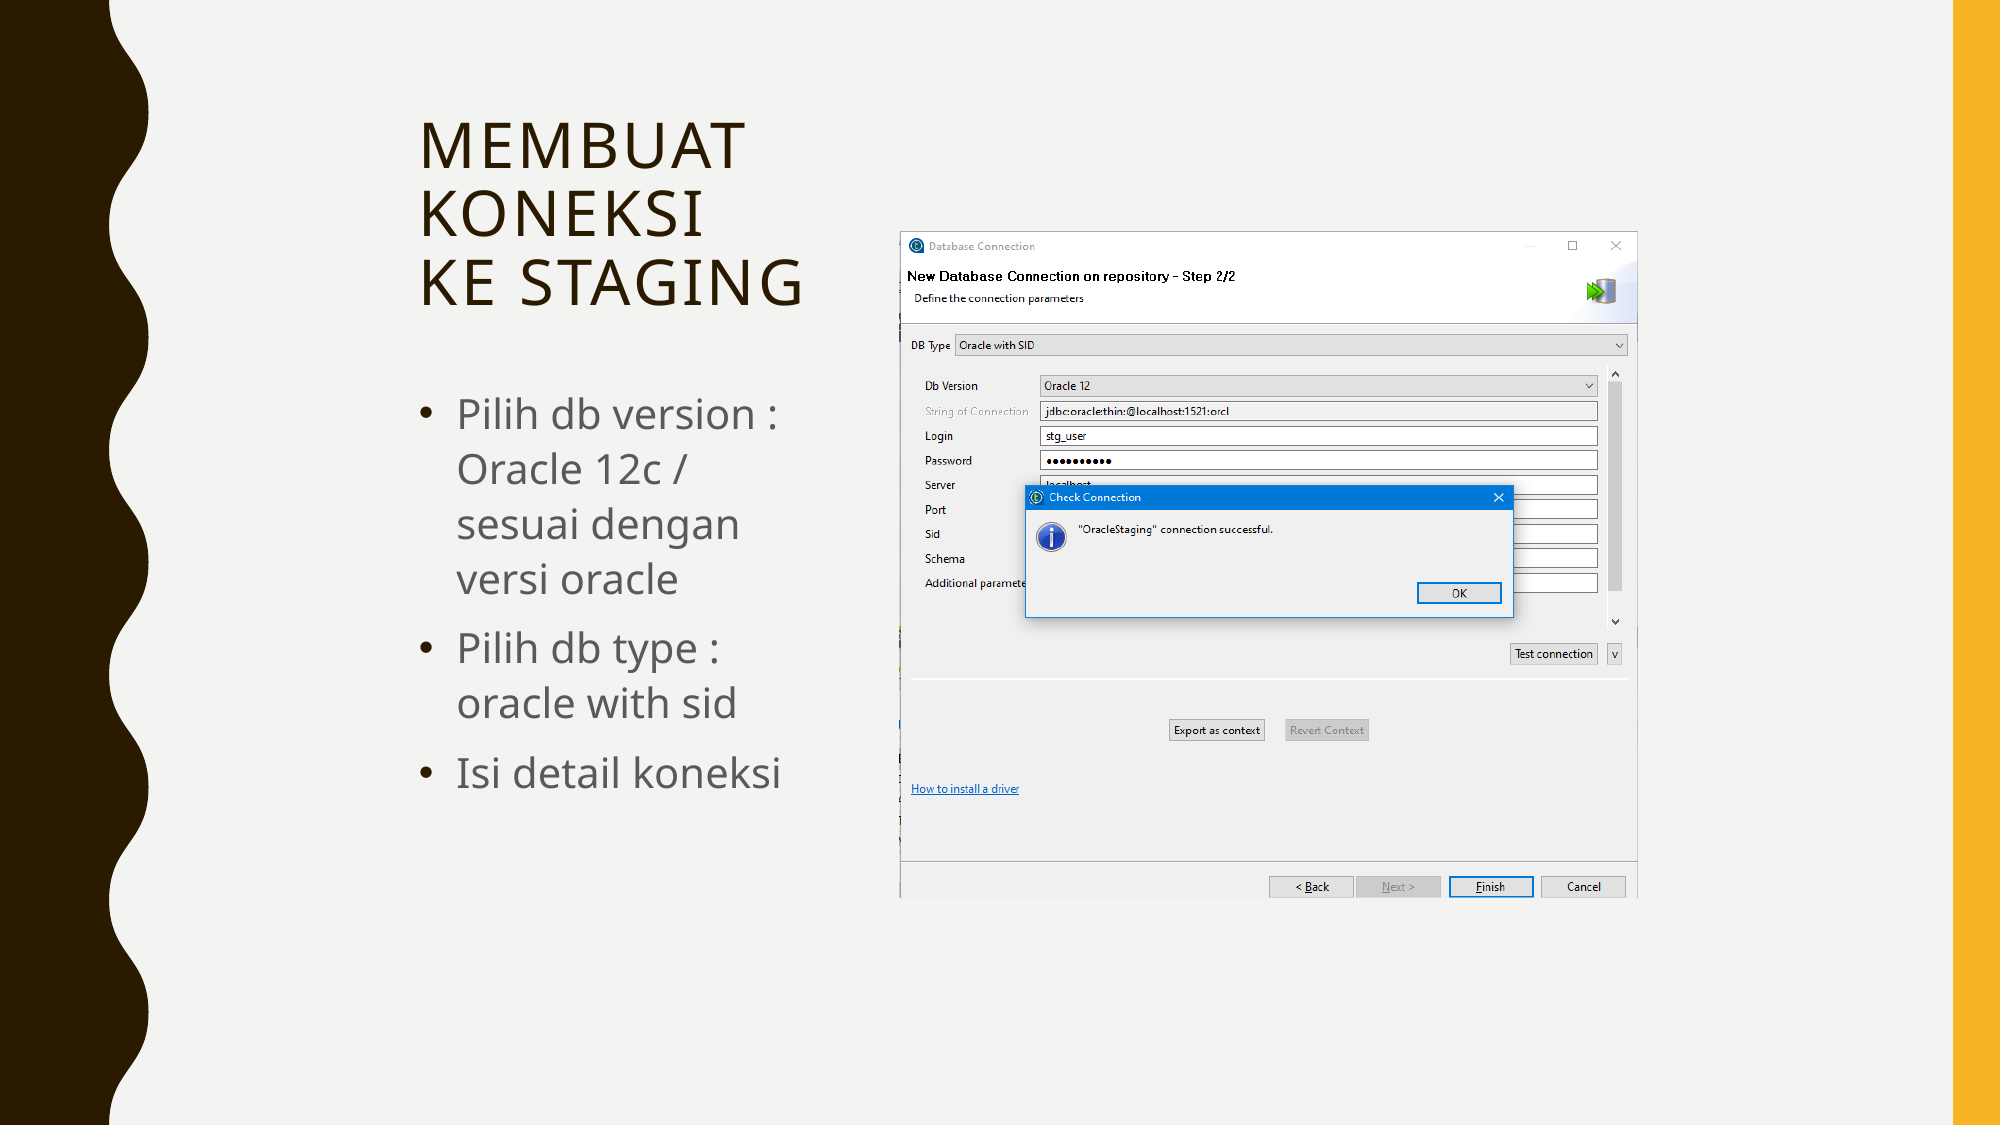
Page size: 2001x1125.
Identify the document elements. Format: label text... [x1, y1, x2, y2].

list Pilih db version : Oracle 12c / sesuai dengan versi oracle Pilih db type : oracle with sid Isi detail koneksi [403, 375, 821, 1022]
picture [899, 231, 1638, 898]
title Membuat koneksi ke staging [403, 105, 821, 375]
